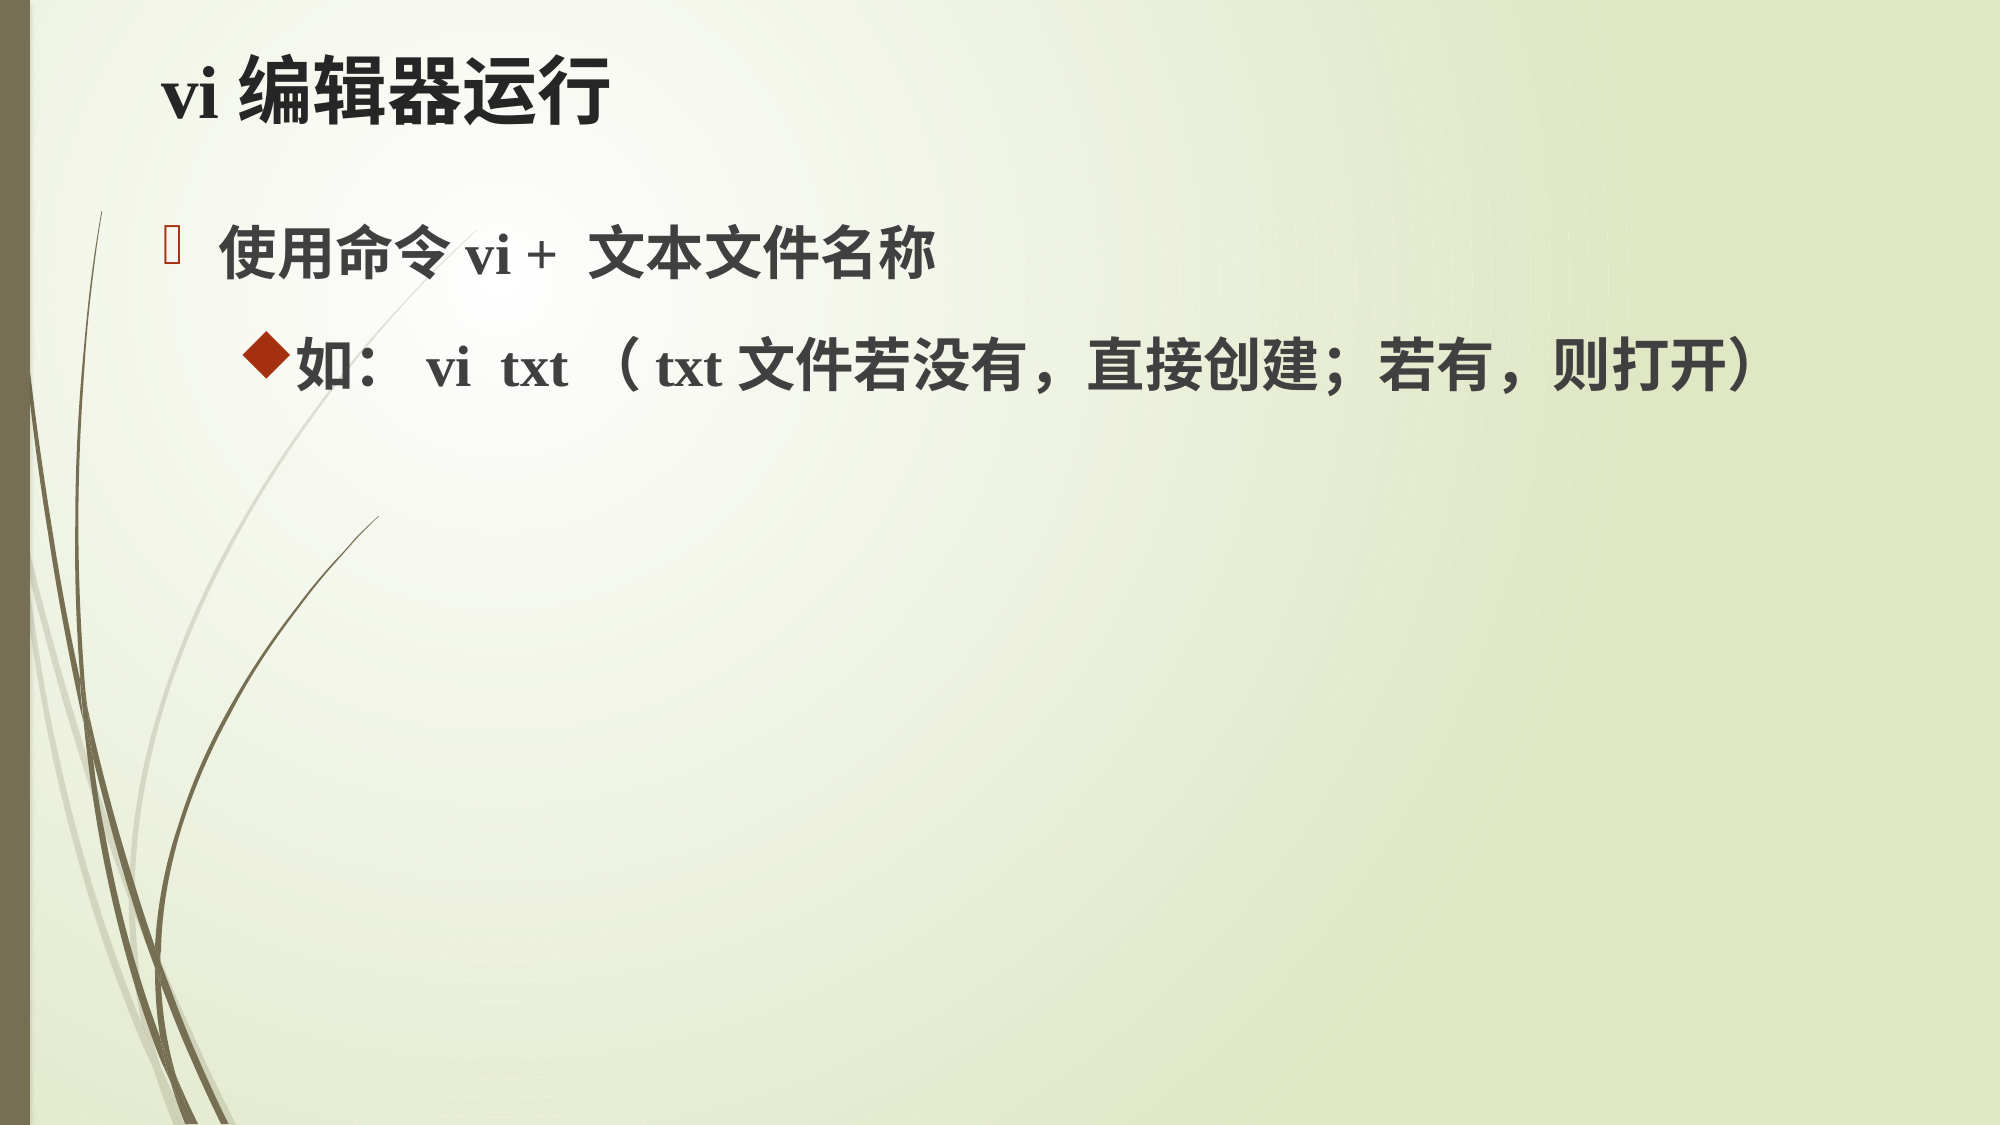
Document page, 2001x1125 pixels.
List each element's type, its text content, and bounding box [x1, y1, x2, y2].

list 使用命令vi + 文本文件名称 如：vi txt（txt文件若没有，直接创建；若有，则打开） [147, 187, 1892, 1040]
title vi编辑器运行 [146, 35, 1882, 163]
